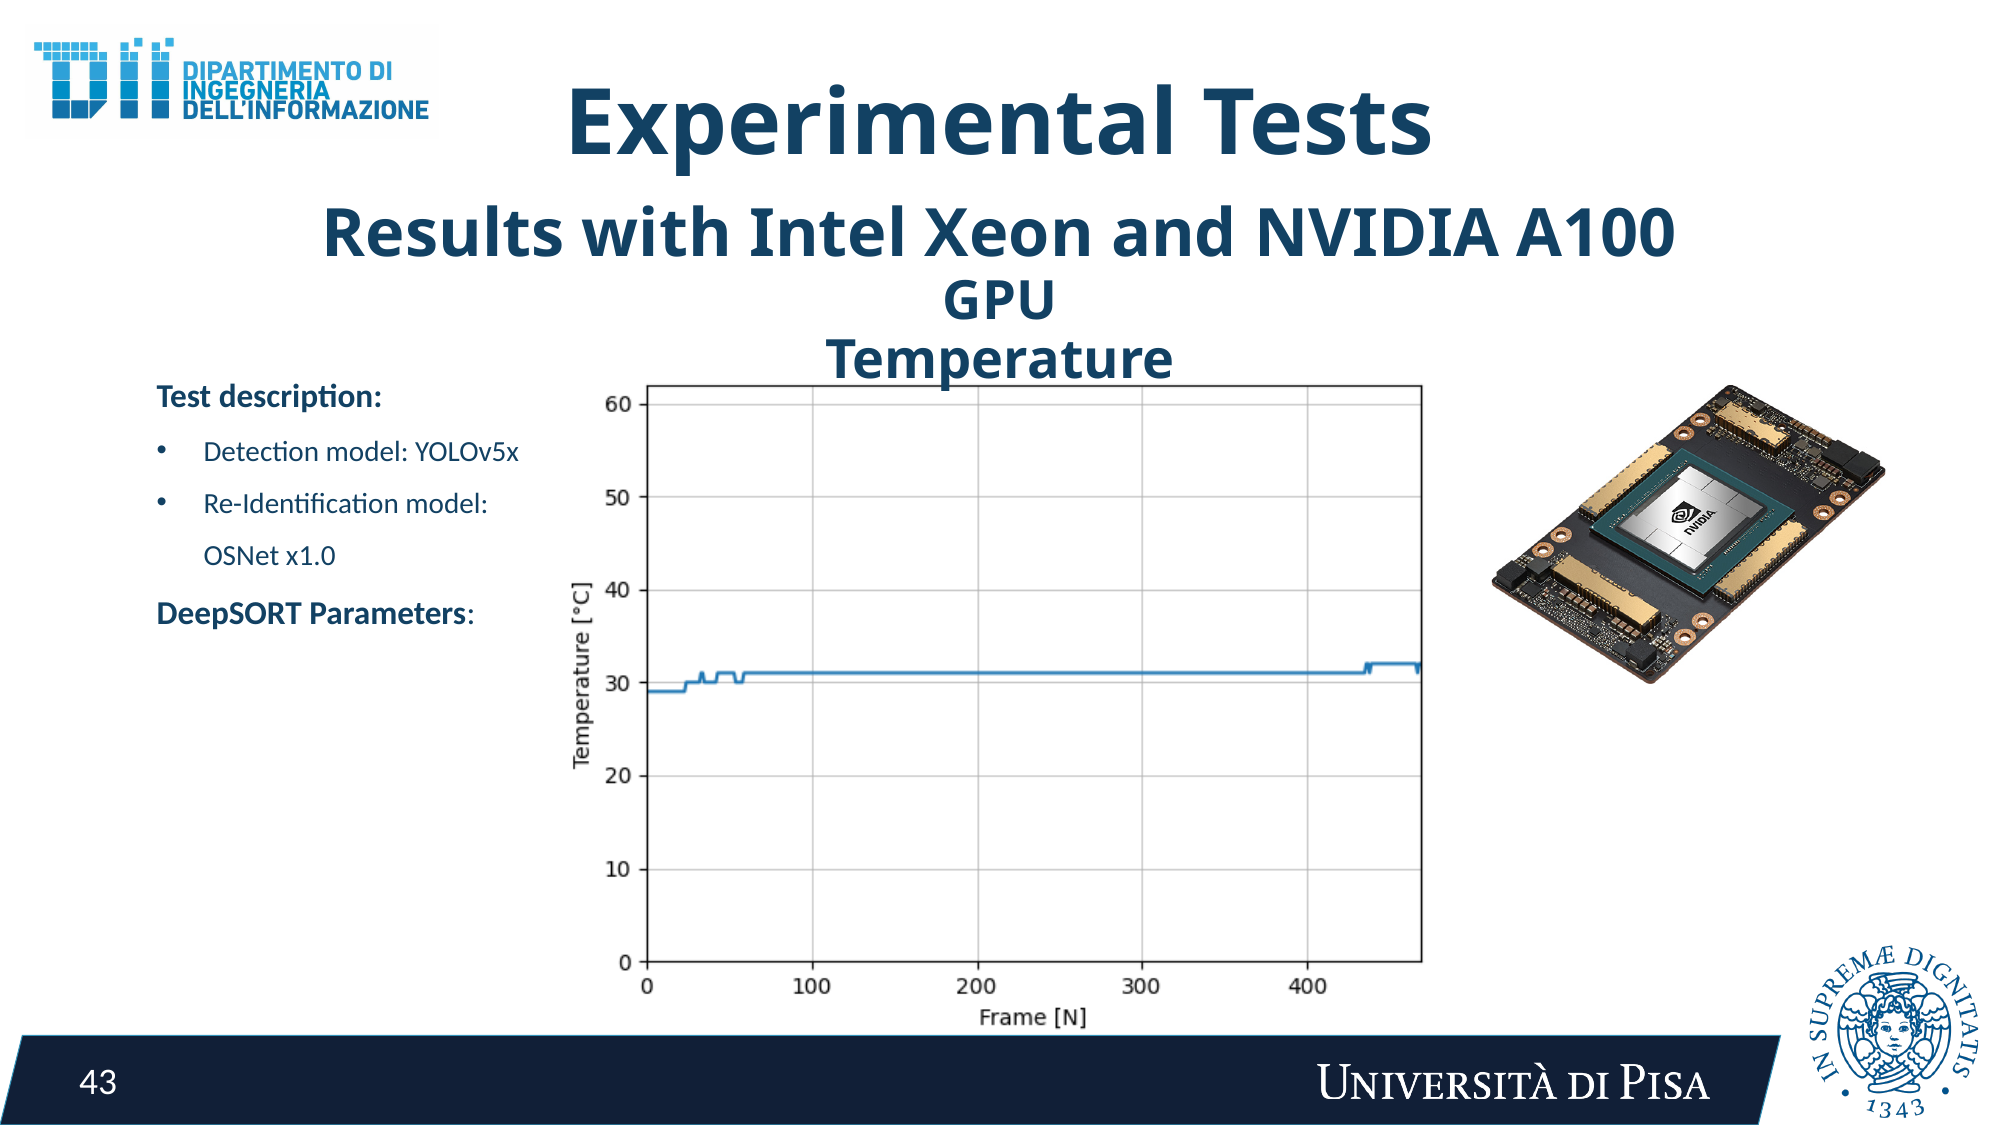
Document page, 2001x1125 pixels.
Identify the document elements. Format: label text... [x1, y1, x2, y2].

picture [1316, 1062, 1710, 1099]
text_box [0, 1035, 1781, 1125]
text_box 43 [64, 1049, 142, 1110]
text_box Results with Intel Xeon and NVIDIA A100 [141, 189, 1858, 280]
picture [1809, 945, 1979, 1118]
picture [556, 382, 1443, 1040]
picture [1485, 375, 1899, 689]
text_box Experimental Tests [141, 59, 1858, 189]
picture [25, 24, 439, 139]
text_box GPU Temperature [792, 286, 1208, 377]
